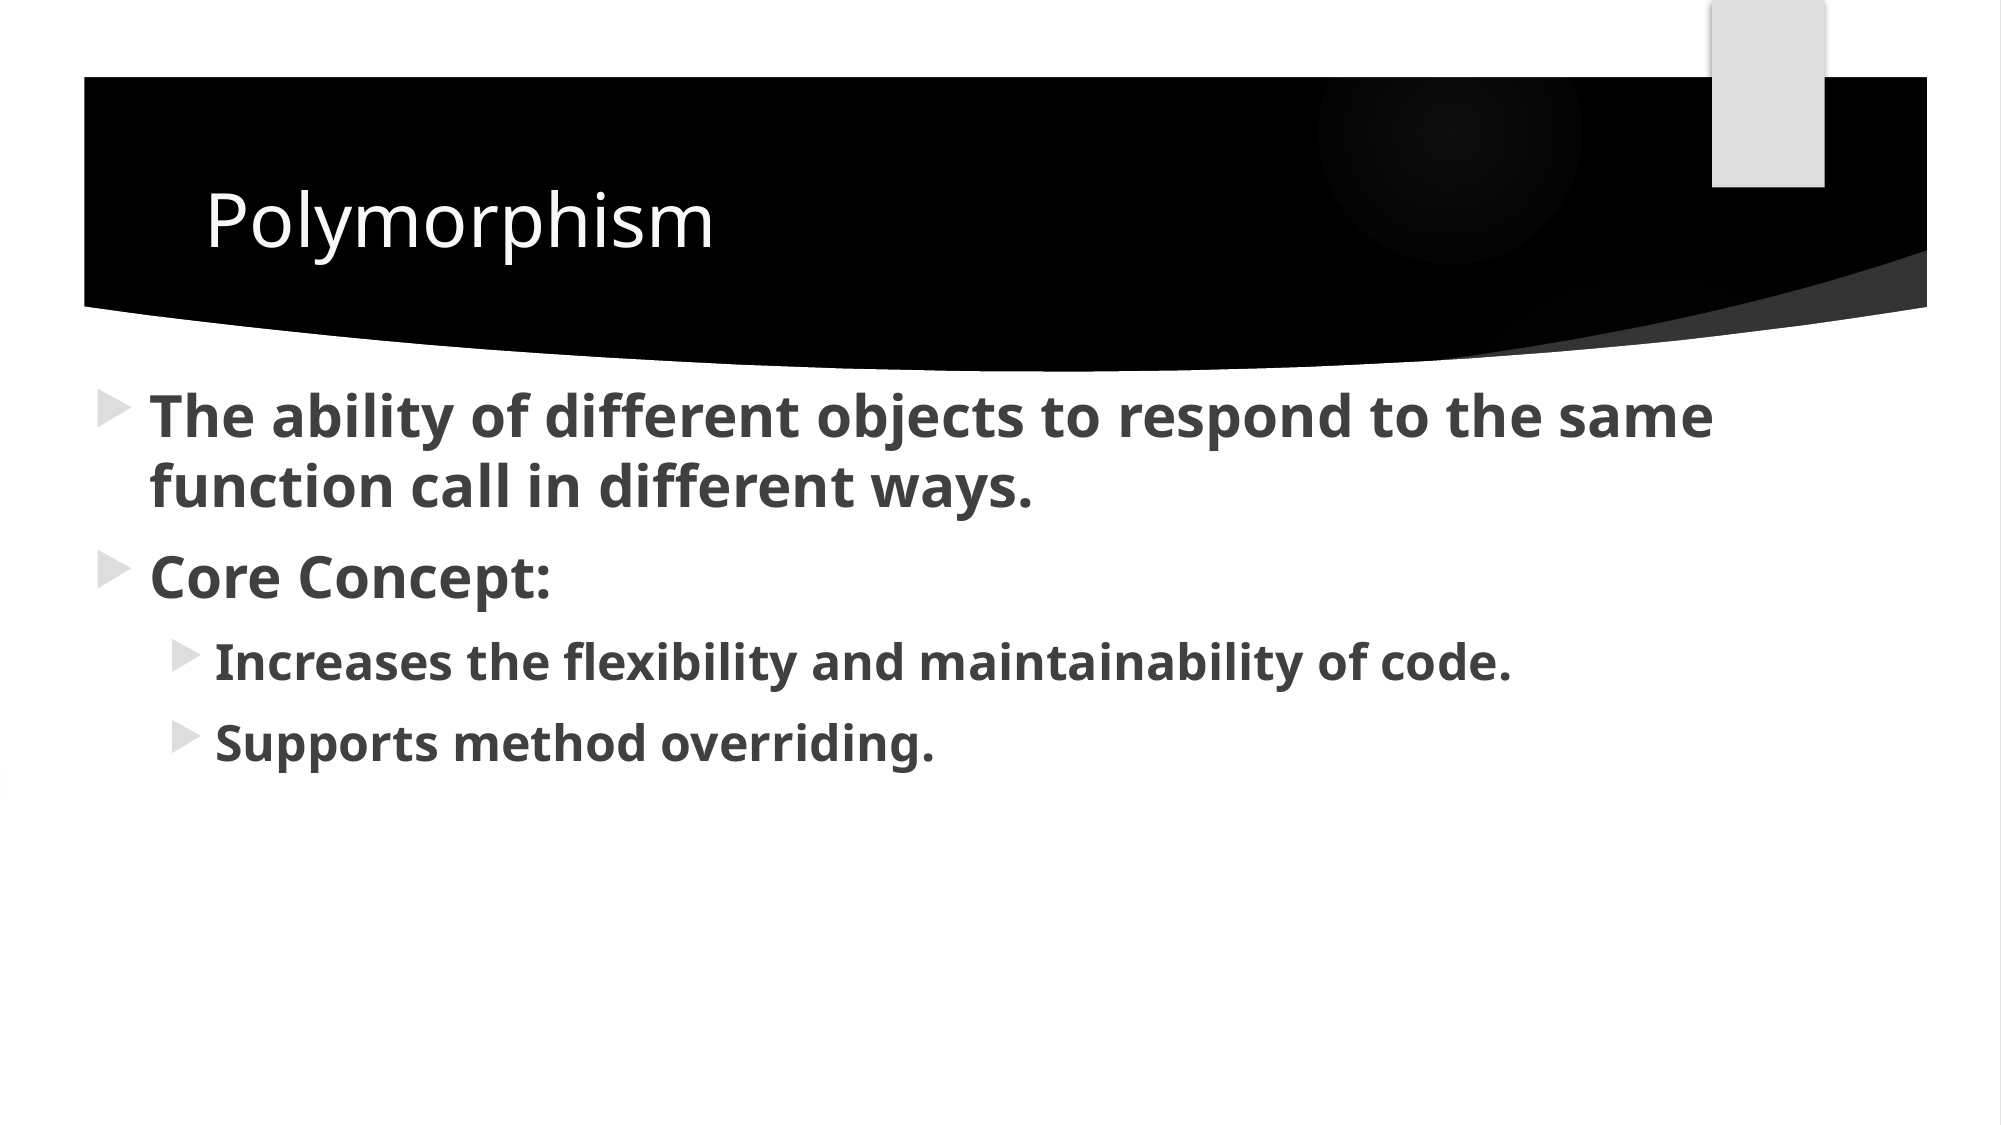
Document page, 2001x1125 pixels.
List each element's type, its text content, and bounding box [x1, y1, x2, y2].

title Polymorphism [189, 159, 1627, 276]
list The ability of different objects to respond to the same function call in different ways. Core Concept: Increases the flexibility and maintainability of code. Supports method overriding. [78, 371, 1910, 1119]
